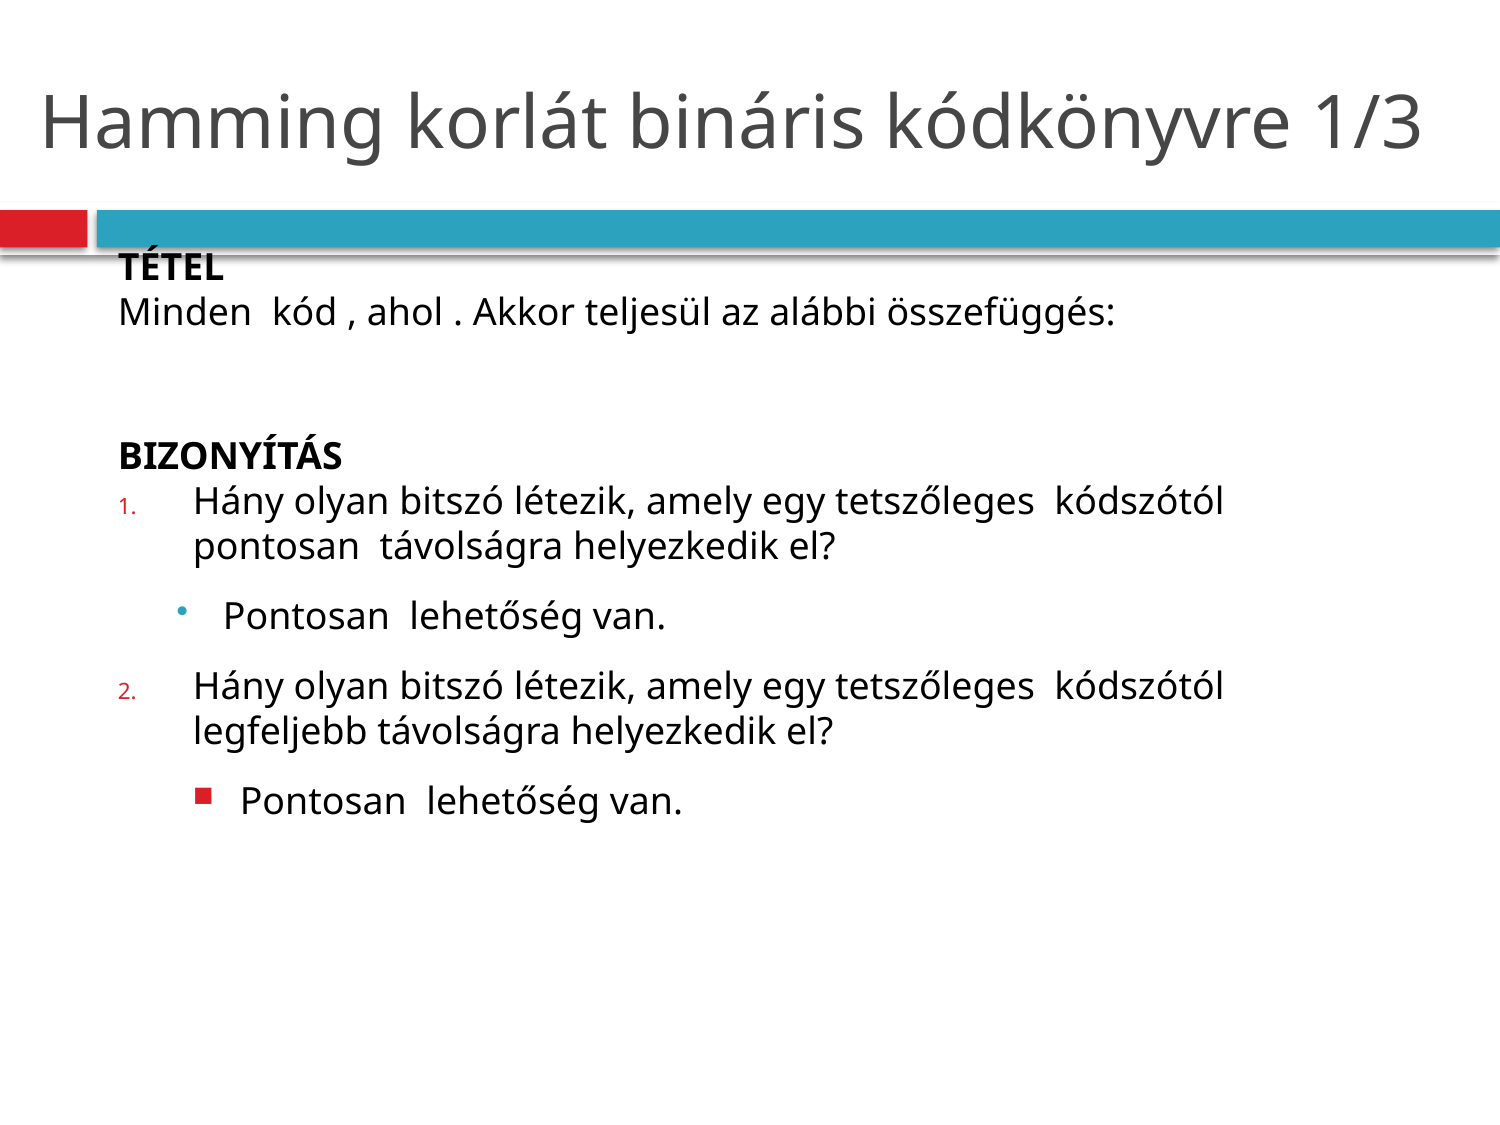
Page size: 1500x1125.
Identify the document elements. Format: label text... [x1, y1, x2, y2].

title Hamming korlát bináris kódkönyvre 1/3 [24, 37, 1475, 200]
